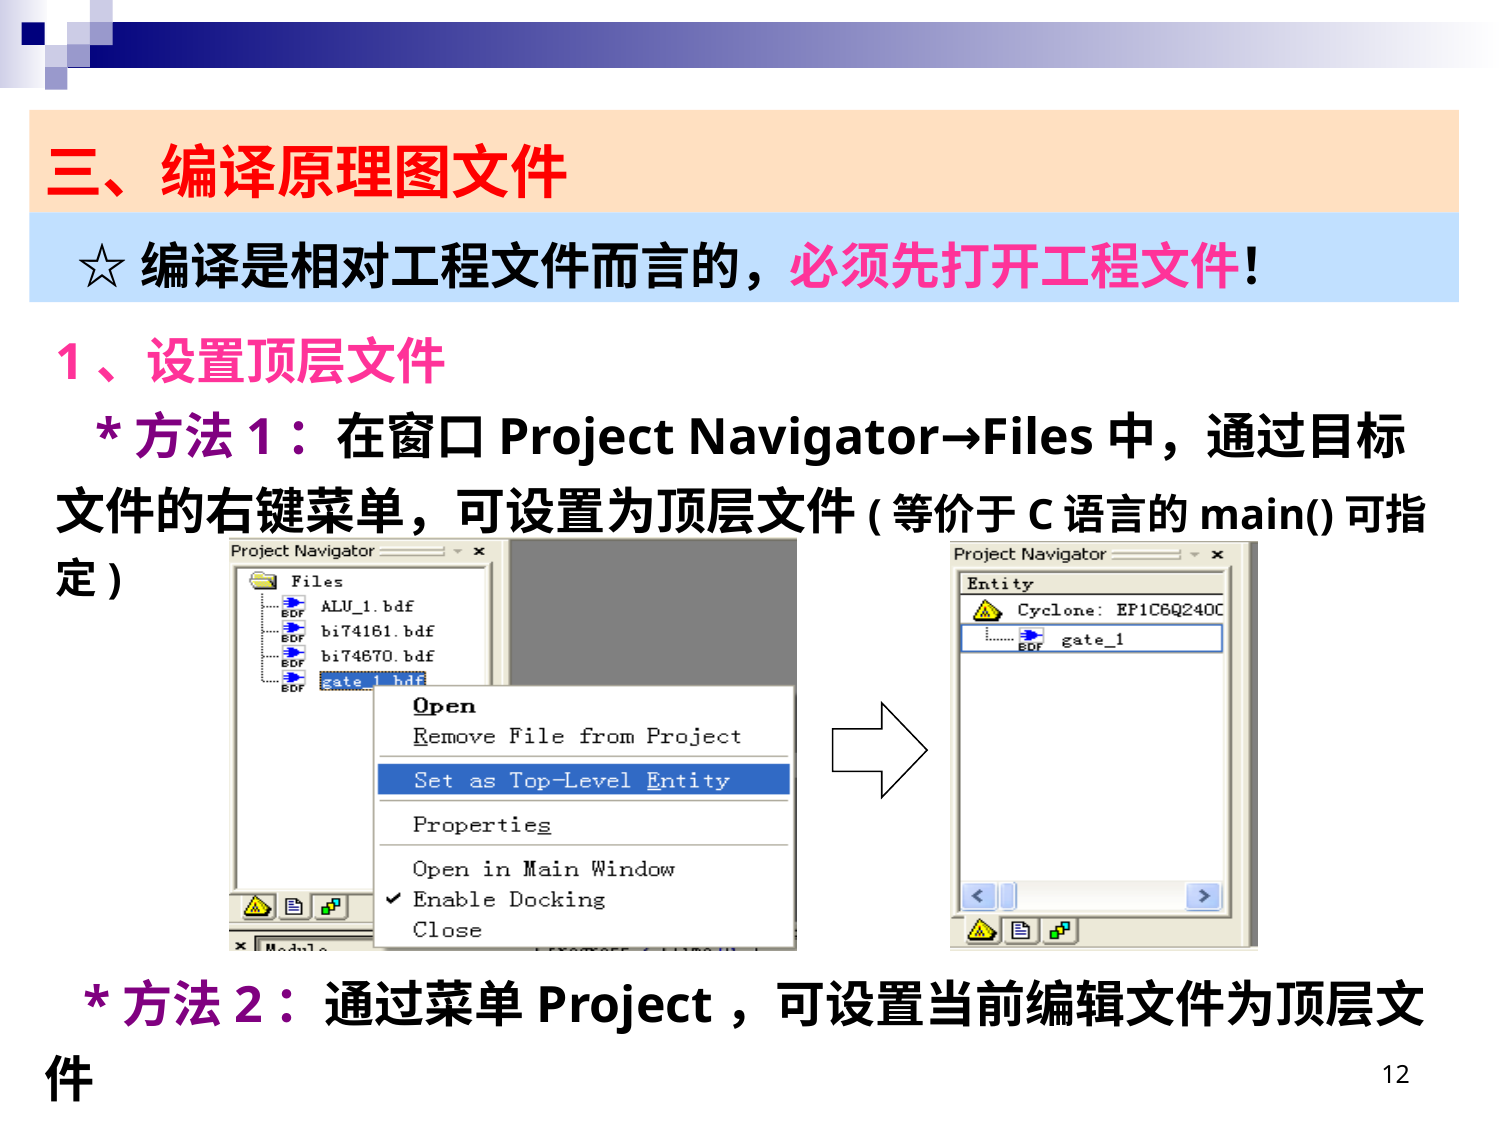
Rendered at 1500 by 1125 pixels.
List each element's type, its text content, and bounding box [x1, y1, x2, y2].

picture [950, 541, 1259, 952]
text_box 1、设置顶层文件 *方法1：在窗口Project Navigator→Files中，通过目标文件的右键菜单，可设置为顶层文件(等价于C语言的main()可指定) [41, 306, 1471, 610]
picture [229, 537, 798, 952]
text_box *方法2：通过菜单Project，可设置当前编辑文件为顶层文件 [29, 949, 1471, 1115]
text_box ☆编译是相对工程文件而言的，必须先打开工程文件！ [29, 212, 1459, 303]
text_box 三、编译原理图文件 [29, 109, 1459, 212]
text_box [832, 702, 928, 798]
